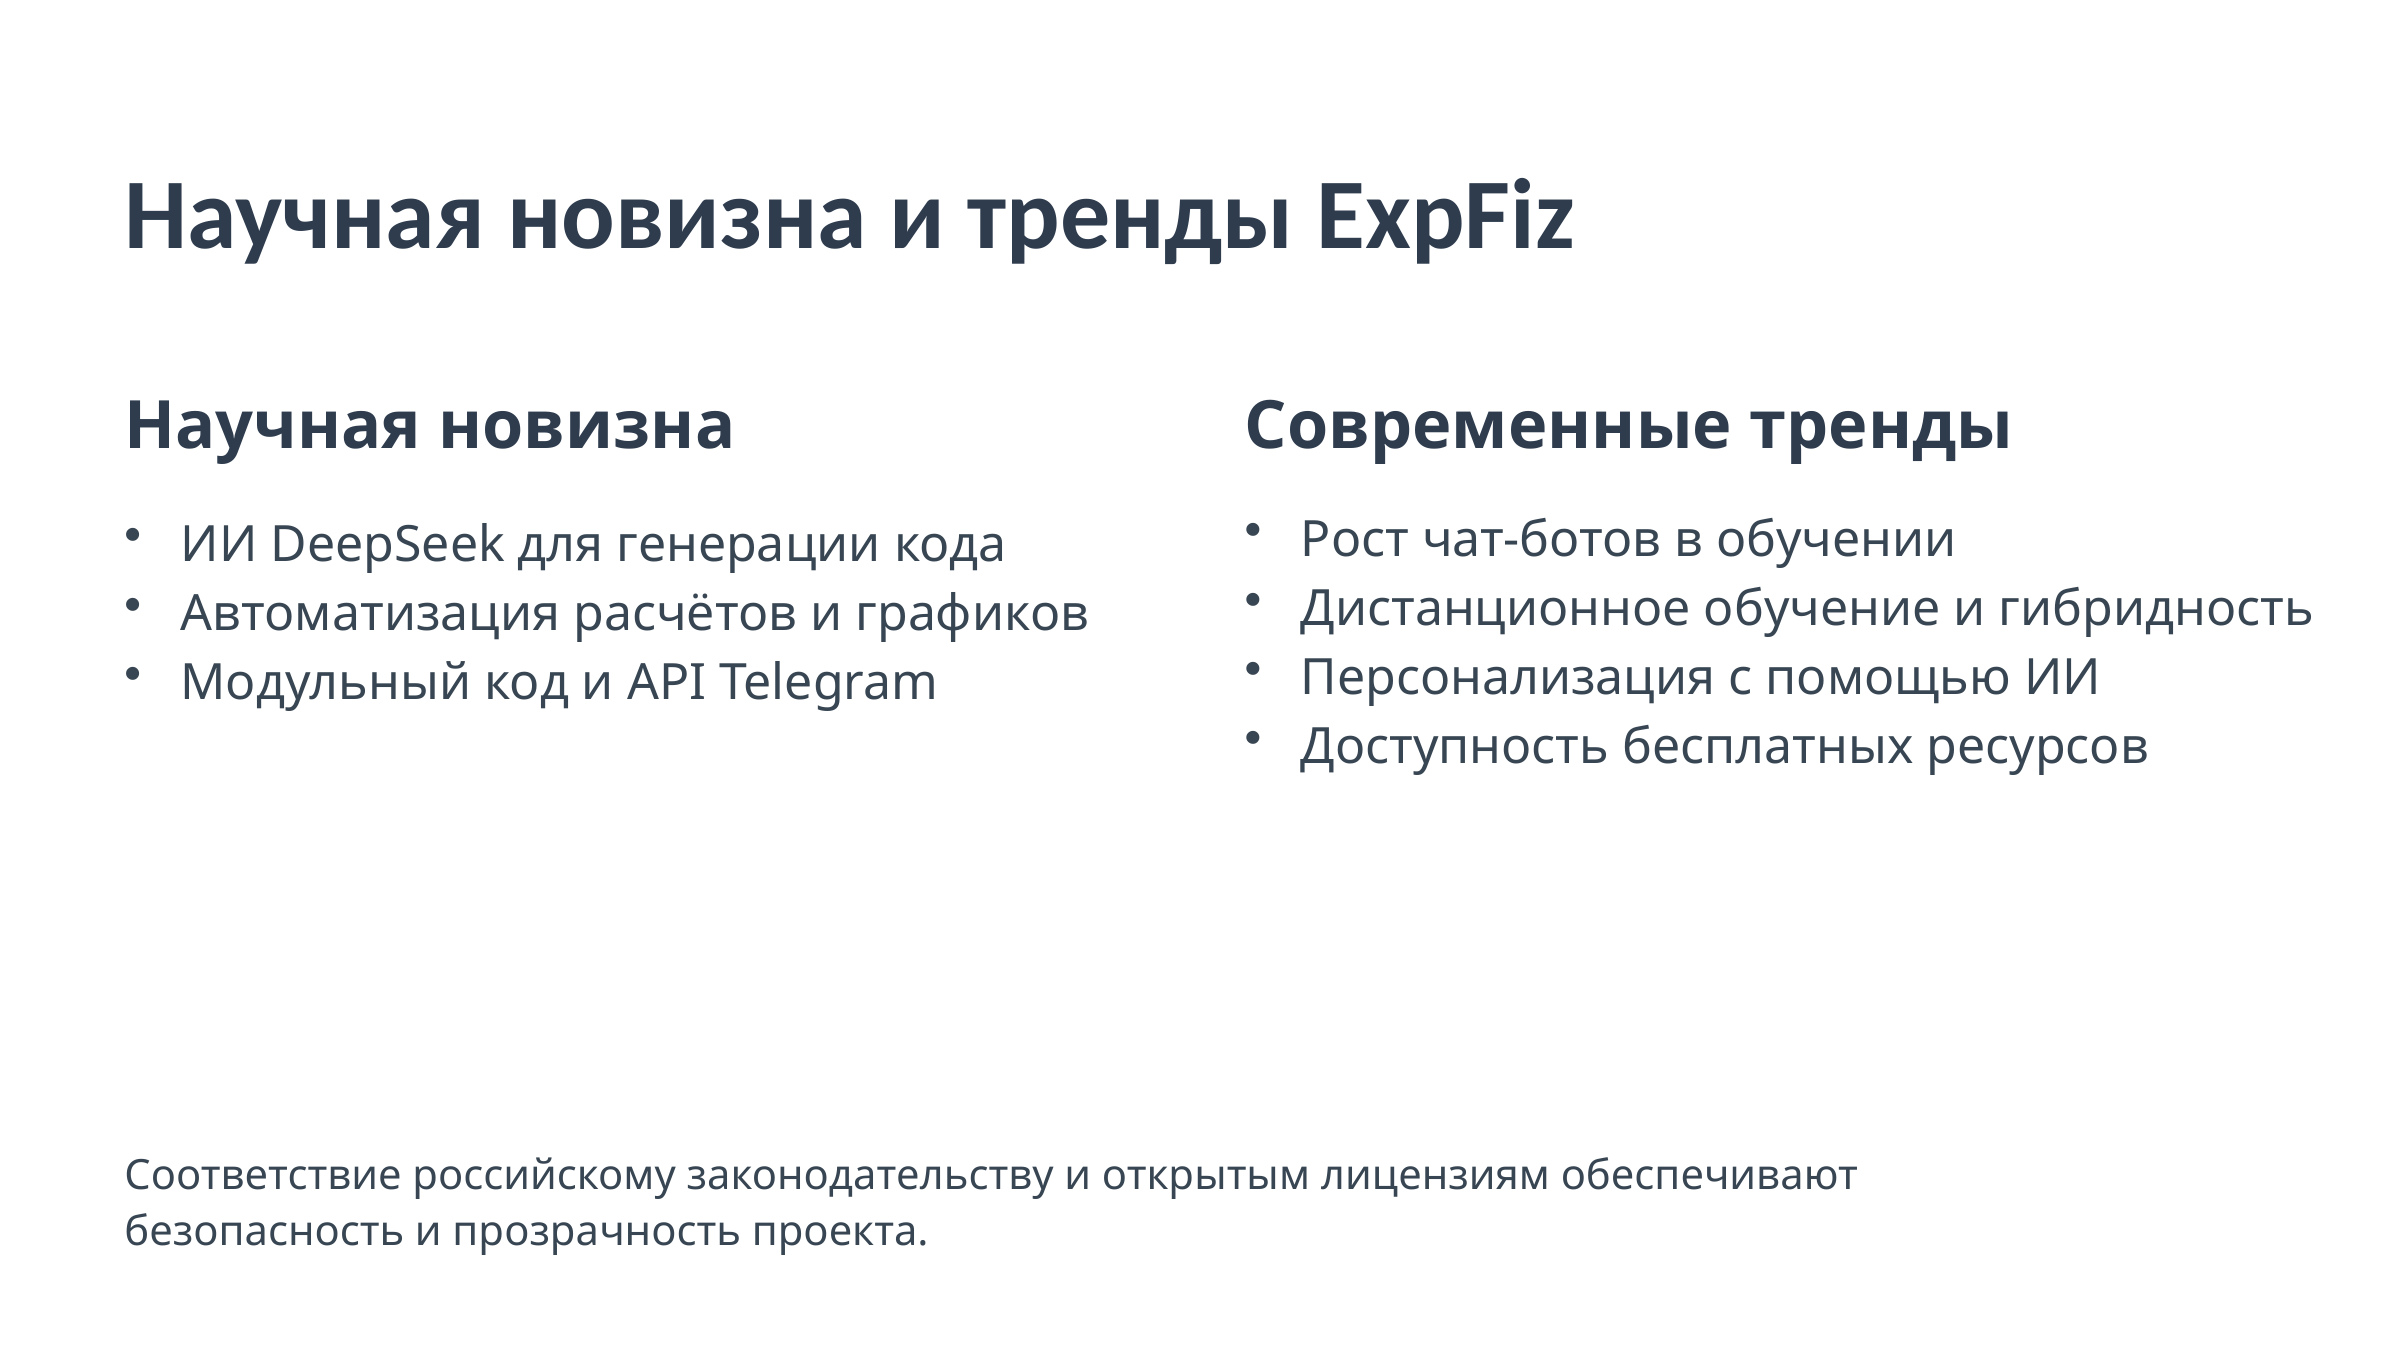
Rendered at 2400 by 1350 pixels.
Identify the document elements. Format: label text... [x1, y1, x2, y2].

text_box Модульный код и API Telegram [124, 653, 1157, 711]
text_box Современные тренды [1244, 403, 1781, 463]
text_box Персонализация с помощью ИИ [1244, 648, 2277, 706]
text_box Научная новизна [124, 403, 592, 463]
text_box Автоматизация расчётов и графиков [124, 583, 1157, 641]
text_box Научная новизна и тренды ExpFiz [124, 151, 1747, 269]
text_box Доступность бесплатных ресурсов [1244, 717, 2277, 775]
text_box Рост чат-ботов в обучении [1244, 509, 2277, 567]
text_box Соответствие российскому законодательству и открытым лицензиям обеспечивают безопасность и прозрачность проекта. [124, 1141, 1968, 1256]
text_box ИИ DeepSeek для генерации кода [124, 514, 1157, 572]
text_box Дистанционное обучение и гибридность [1244, 579, 2277, 636]
